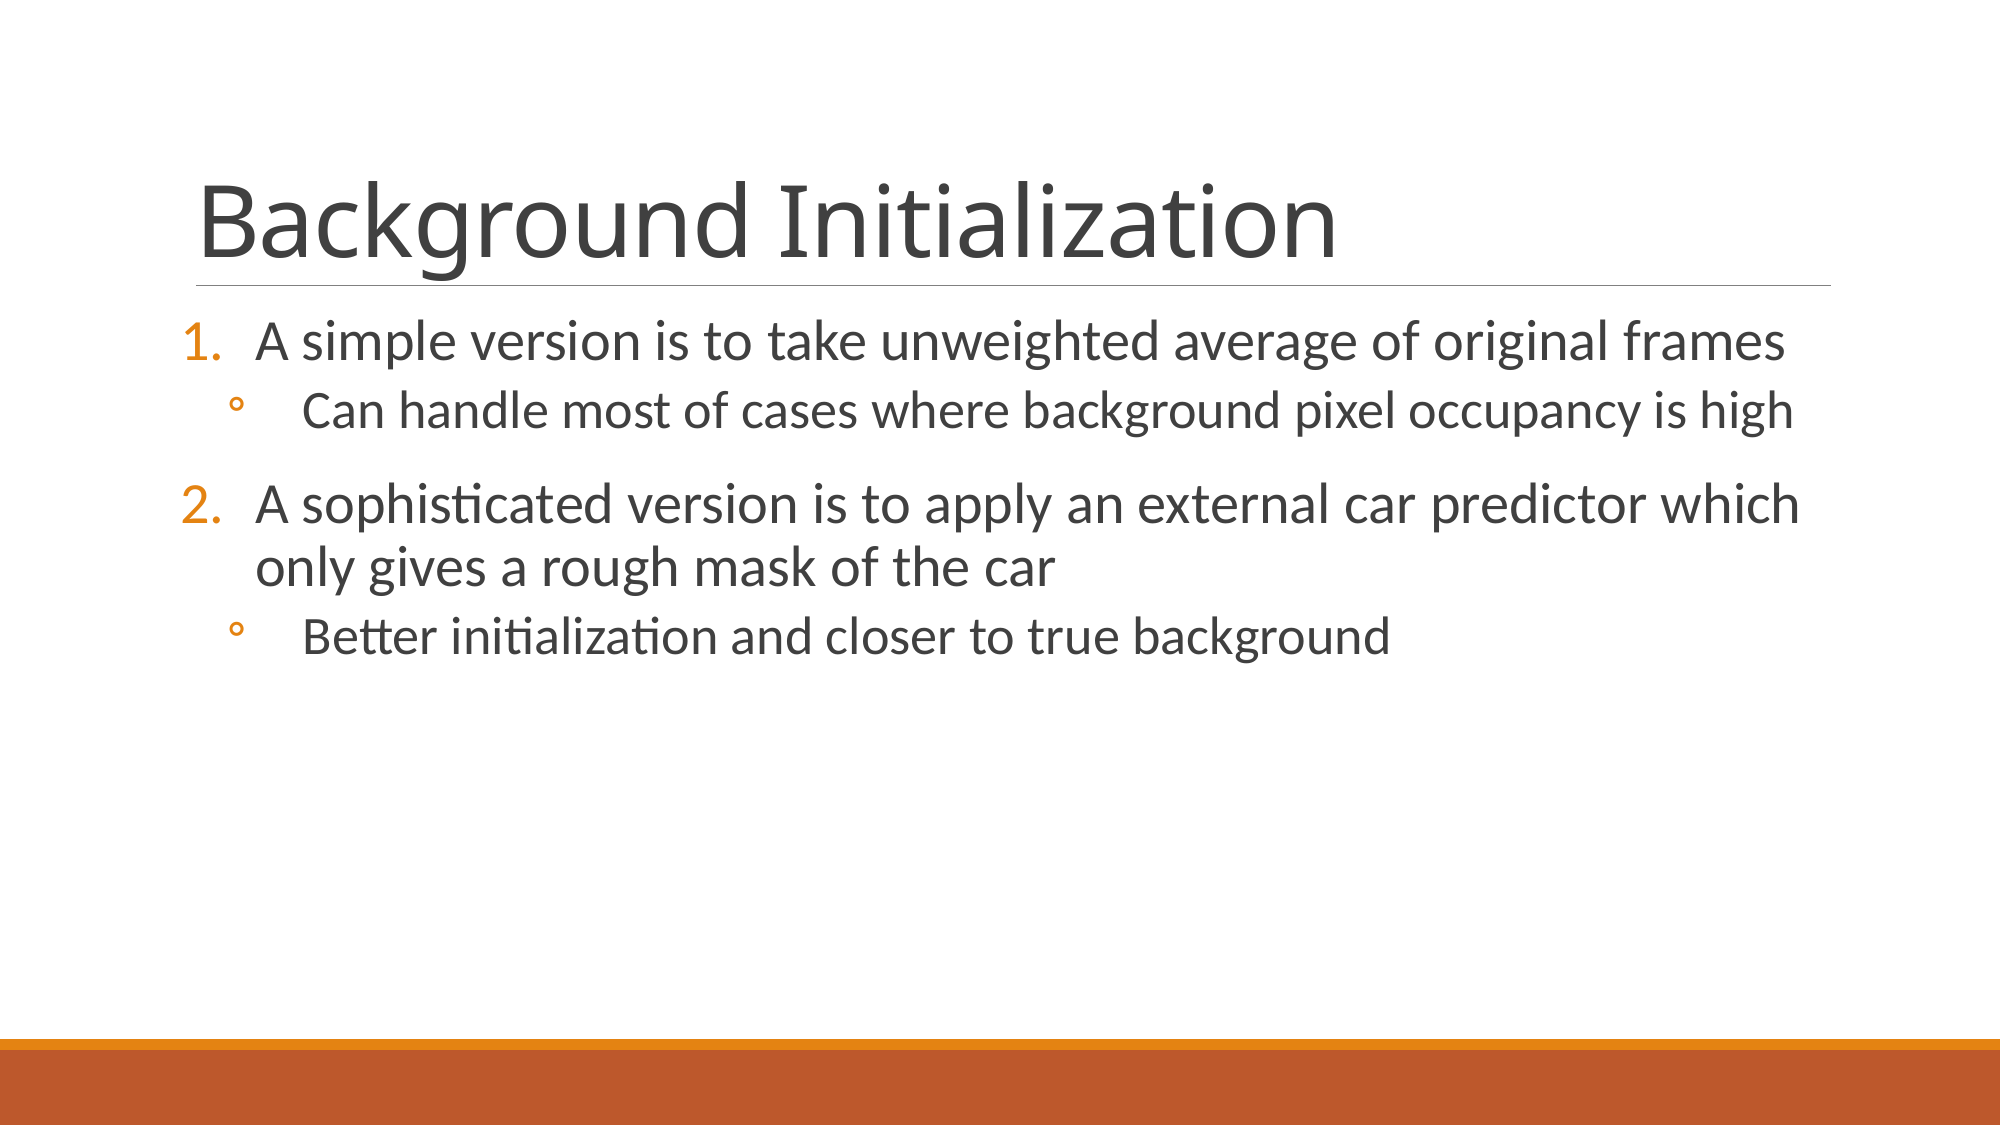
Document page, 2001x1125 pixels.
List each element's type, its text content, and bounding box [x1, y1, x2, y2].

title Background Initialization [180, 47, 1830, 285]
list A simple version is to take unweighted average of original frames Can handle most of cases where background pixel occupancy is high A sophisticated version is to apply an external car predictor which only gives a rough mask of the car Better initialization and closer to true background [180, 302, 1830, 963]
